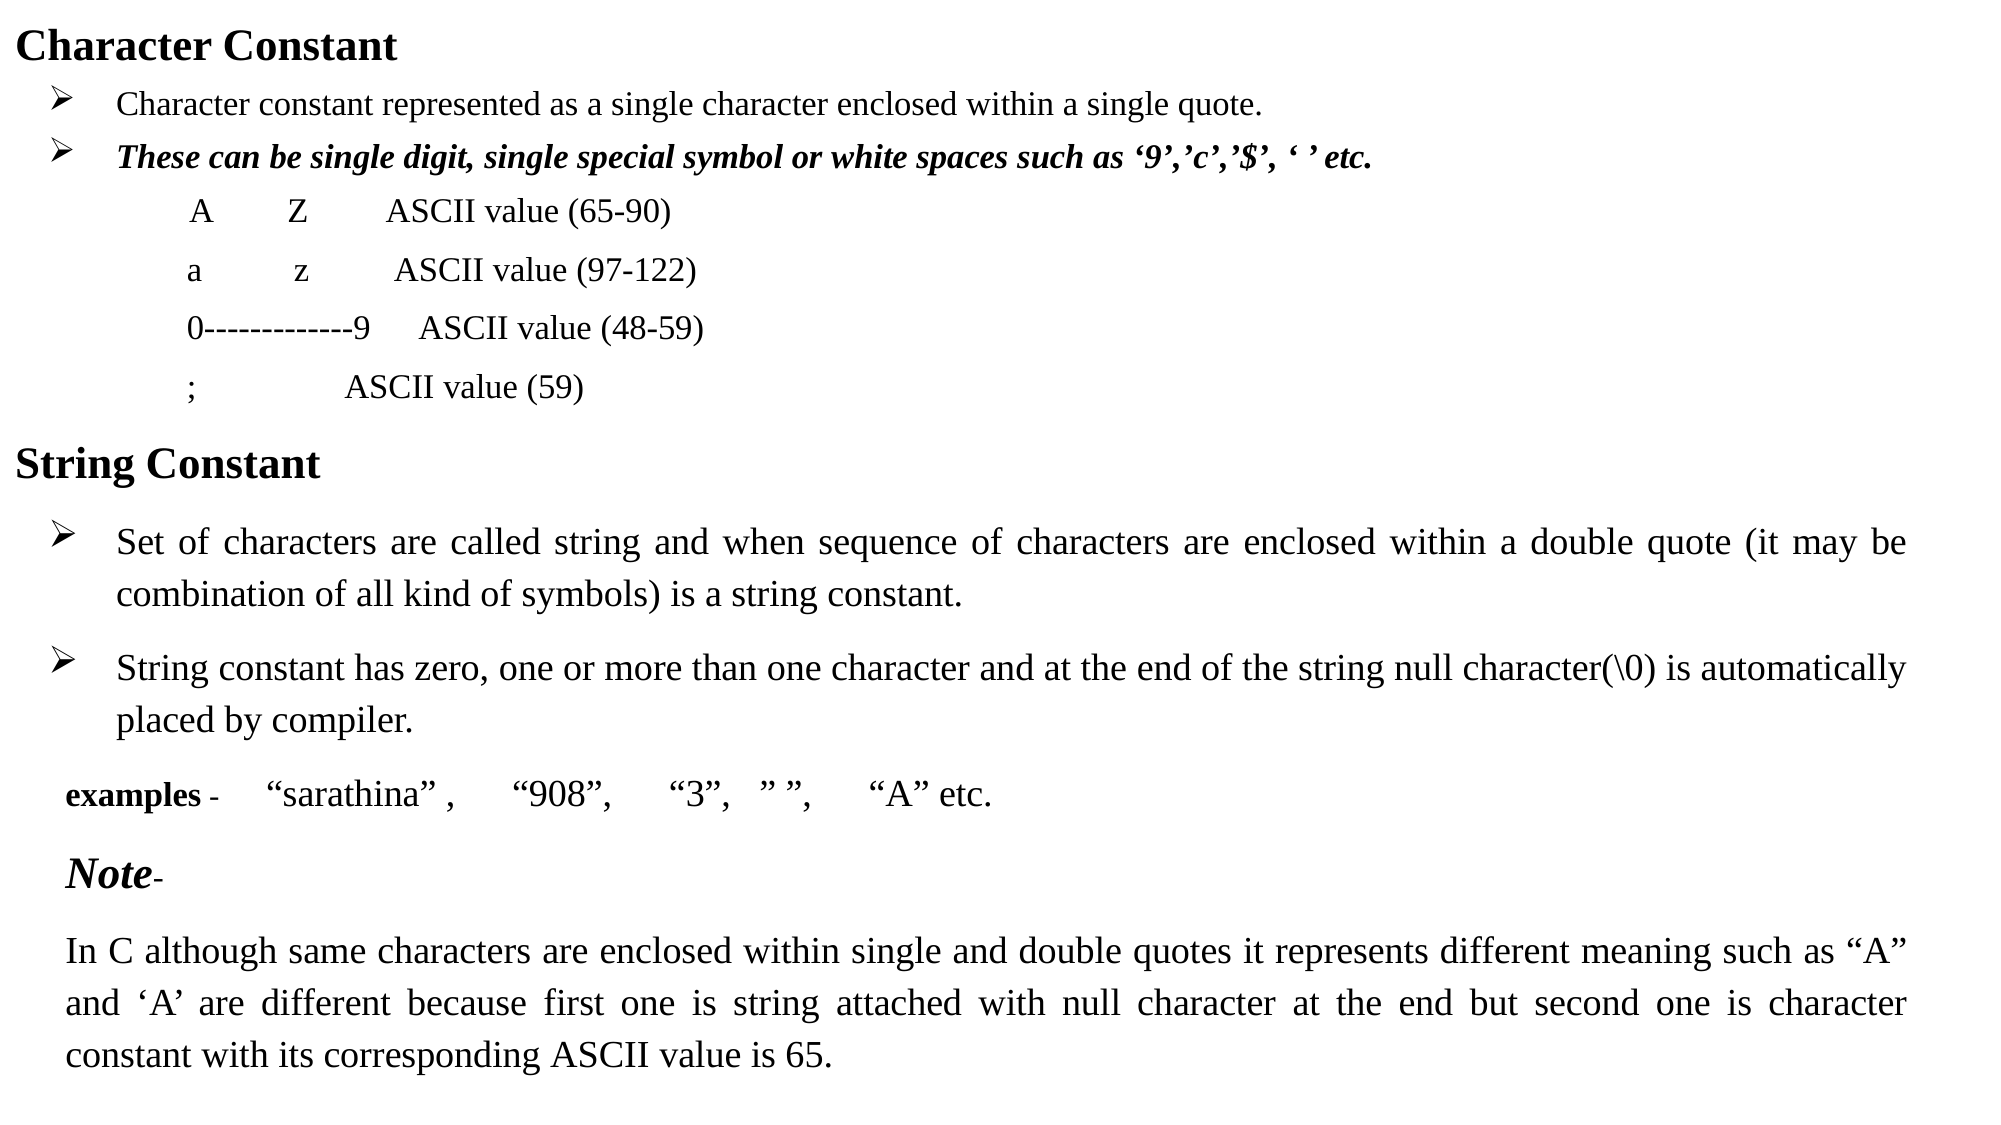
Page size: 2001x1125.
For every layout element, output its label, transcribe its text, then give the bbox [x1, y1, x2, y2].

list Character Constant Character constant represented as a single character enclosed within a single quote. These can be single digit, single special symbol or white spaces such as ‘9’,’c’,’$’, ‘ ’ etc. A Z ASCII value (65-90) a z ASCII value (97-122) 0-------------9 ASCII value (48-59) ; ASCII value (59) String Constant Set of characters are called string and when sequence of characters are enclosed within a double quote (it may be combination of all kind of symbols) is a string constant. String constant has zero, one or more than one character and at the end of the string null character(\0) is automatically placed by compiler. examples - “sarathina” , “908”, “3”, ” ”, “A” etc. Note- In C although same characters are enclosed within single and double quotes it represents different meaning such as “A” and ‘A’ are different because first one is string attached with null character at the end but second one is character constant with its corresponding ASCII value is 65. [0, 0, 2000, 1125]
